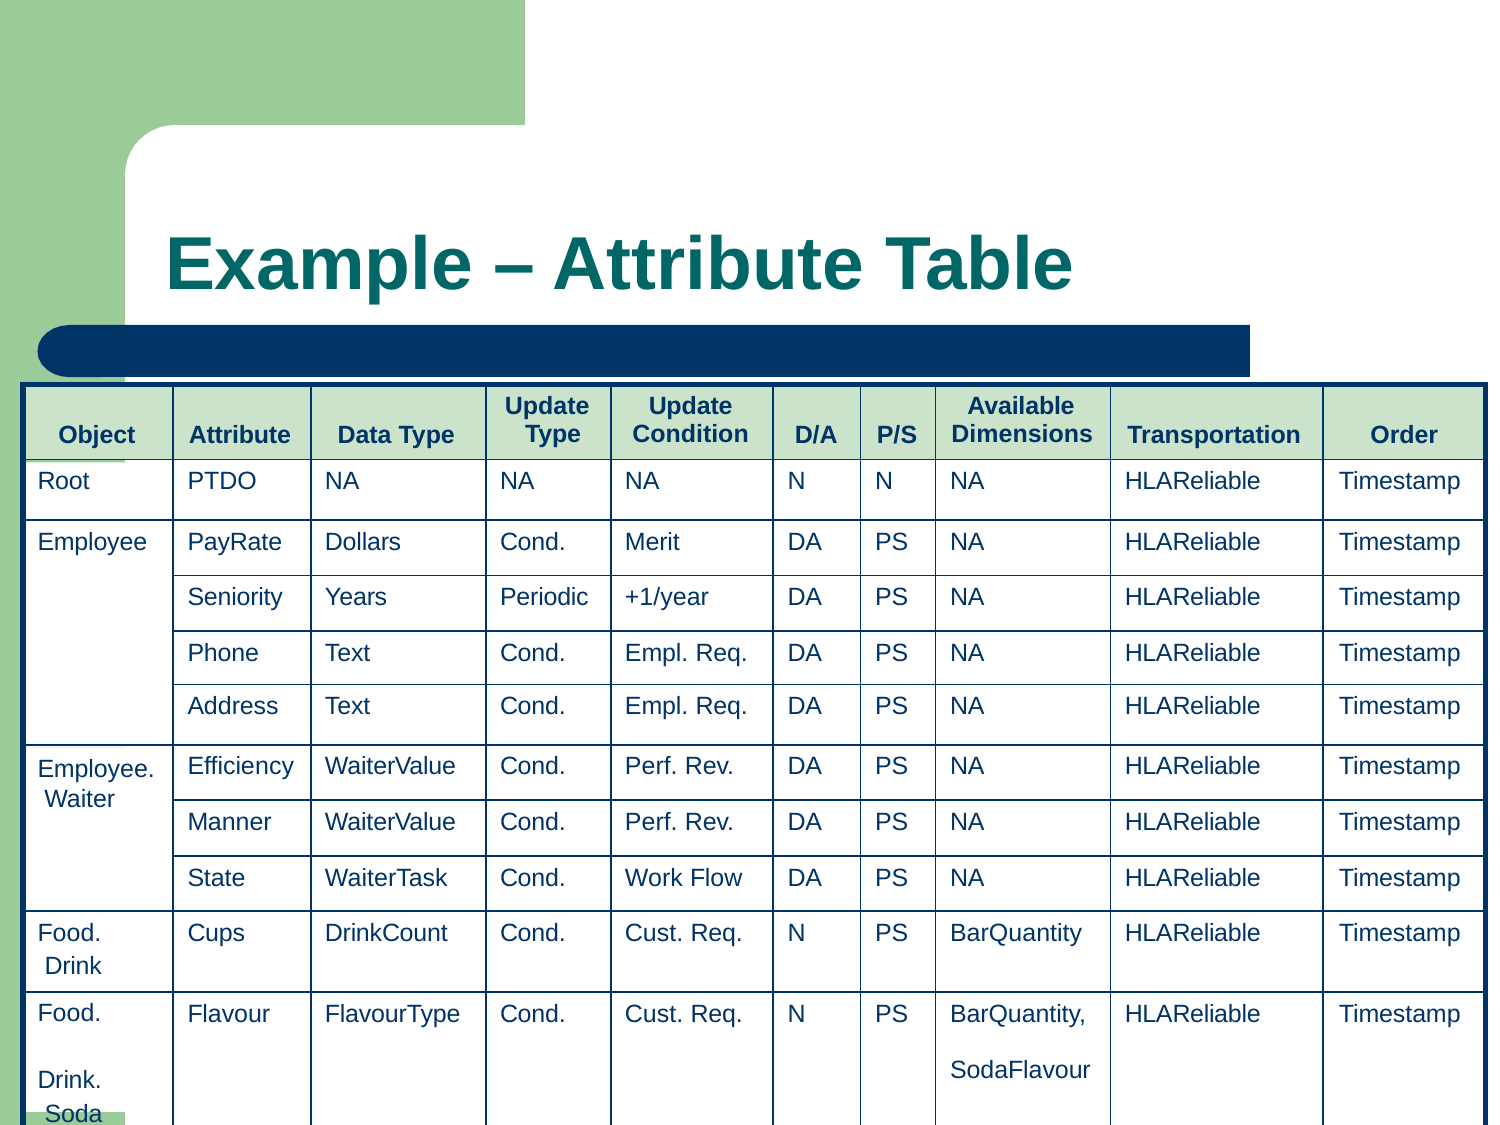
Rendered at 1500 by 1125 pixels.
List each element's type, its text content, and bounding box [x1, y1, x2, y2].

table_cell WaiterValue [312, 746, 485, 799]
table_cell Employee [26, 521, 172, 744]
table_cell PS [861, 521, 935, 575]
table_cell NA [312, 460, 485, 519]
table_cell Timestamp [1324, 801, 1483, 855]
table_header P/S [861, 387, 935, 459]
table_cell Cust. Req. [612, 993, 772, 1125]
table_cell HLAReliable [1111, 993, 1322, 1125]
table_cell PS [861, 993, 935, 1125]
table_cell NA [612, 460, 772, 519]
title Example – Attribute Table [162, 212, 1088, 382]
table_cell NA [936, 521, 1110, 575]
table_cell Root [26, 460, 172, 519]
table_cell PayRate [174, 521, 310, 575]
table_header Data Type [312, 387, 485, 459]
table_cell N [861, 460, 935, 519]
table_cell Timestamp [1324, 632, 1483, 684]
table_cell DA [774, 685, 860, 744]
table_cell DA [774, 521, 860, 575]
table_cell HLAReliable [1111, 632, 1322, 684]
table_cell Cond. [487, 993, 610, 1125]
table_cell DA [774, 746, 860, 799]
table_cell DA [774, 576, 860, 630]
table_cell Cond. [487, 746, 610, 799]
table_cell Years [312, 576, 485, 630]
table_cell NA [936, 857, 1110, 910]
table_cell Perf. Rev. [612, 746, 772, 799]
table_cell HLAReliable [1111, 576, 1322, 630]
table_cell Manner [174, 801, 310, 855]
table_cell NA [936, 801, 1110, 855]
table_cell Cond. [487, 632, 610, 684]
table_cell Perf. Rev. [612, 801, 772, 855]
table_cell Timestamp [1324, 521, 1483, 575]
table_header Order [1324, 387, 1483, 459]
table_cell Empl. Req. [612, 685, 772, 744]
table_cell Address [174, 685, 310, 744]
table_cell PS [861, 632, 935, 684]
table_header Attribute [174, 387, 310, 459]
table_cell NA [936, 576, 1110, 630]
table_cell DA [774, 857, 860, 910]
table_cell Flavour [174, 993, 310, 1125]
table_cell Phone [174, 632, 310, 684]
table_cell Efficiency [174, 746, 310, 799]
table_cell BarQuantity [936, 912, 1110, 991]
table_header Update Condition [612, 387, 772, 459]
table_cell DA [774, 632, 860, 684]
table_cell HLAReliable [1111, 801, 1322, 855]
table_cell WaiterValue [312, 801, 485, 855]
table_header Transportation [1111, 387, 1322, 459]
table_cell N [774, 993, 860, 1125]
table_cell Cond. [487, 521, 610, 575]
table_cell Cust. Req. [612, 912, 772, 991]
table_cell DrinkCount [312, 912, 485, 991]
table_cell BarQuantity, SodaFlavour [936, 993, 1110, 1125]
table_cell State [174, 857, 310, 910]
table_cell Timestamp [1324, 746, 1483, 799]
table_cell Food. Drink [26, 912, 172, 991]
table_cell PS [861, 801, 935, 855]
table_cell HLAReliable [1111, 685, 1322, 744]
table_cell Cond. [487, 801, 610, 855]
table_cell HLAReliable [1111, 857, 1322, 910]
table_cell Text [312, 685, 485, 744]
table_cell Seniority [174, 576, 310, 630]
table_cell NA [936, 685, 1110, 744]
table_cell PS [861, 576, 935, 630]
table_cell Timestamp [1324, 460, 1483, 519]
table_cell Dollars [312, 521, 485, 575]
table_cell Cond. [487, 857, 610, 910]
table_cell NA [936, 460, 1110, 519]
table_header Available Dimensions [936, 387, 1110, 459]
table_cell Cups [174, 912, 310, 991]
table_cell Periodic [487, 576, 610, 630]
table_cell N [774, 460, 860, 519]
table_cell NA [936, 746, 1110, 799]
table_cell WaiterTask [312, 857, 485, 910]
table_header Object [26, 387, 172, 459]
table_cell Employee. Waiter [26, 746, 172, 910]
table_cell HLAReliable [1111, 746, 1322, 799]
table_cell Timestamp [1324, 912, 1483, 991]
table_cell Timestamp [1324, 857, 1483, 910]
table_cell Timestamp [1324, 685, 1483, 744]
table_cell N [774, 912, 860, 991]
table_cell HLAReliable [1111, 521, 1322, 575]
table_header Update Type [487, 387, 610, 459]
table_cell HLAReliable [1111, 912, 1322, 991]
table_cell PS [861, 685, 935, 744]
table_cell FlavourType [312, 993, 485, 1125]
table_cell Text [312, 632, 485, 684]
table_cell PS [861, 857, 935, 910]
table_cell NA [487, 460, 610, 519]
table_cell Merit [612, 521, 772, 575]
table_cell Cond. [487, 912, 610, 991]
table_cell DA [774, 801, 860, 855]
table_cell +1/year [612, 576, 772, 630]
table_cell Cond. [487, 685, 610, 744]
table_cell Timestamp [1324, 993, 1483, 1125]
table_cell PS [861, 912, 935, 991]
table_cell PS [861, 746, 935, 799]
table_cell Timestamp [1324, 576, 1483, 630]
table_cell HLAReliable [1111, 460, 1322, 519]
table_cell NA [936, 632, 1110, 684]
table_header D/A [774, 387, 860, 459]
table_cell Work Flow [612, 857, 772, 910]
table_cell PTDO [174, 460, 310, 519]
table_cell Food. Drink. Soda [26, 993, 172, 1125]
table_cell Empl. Req. [612, 632, 772, 684]
